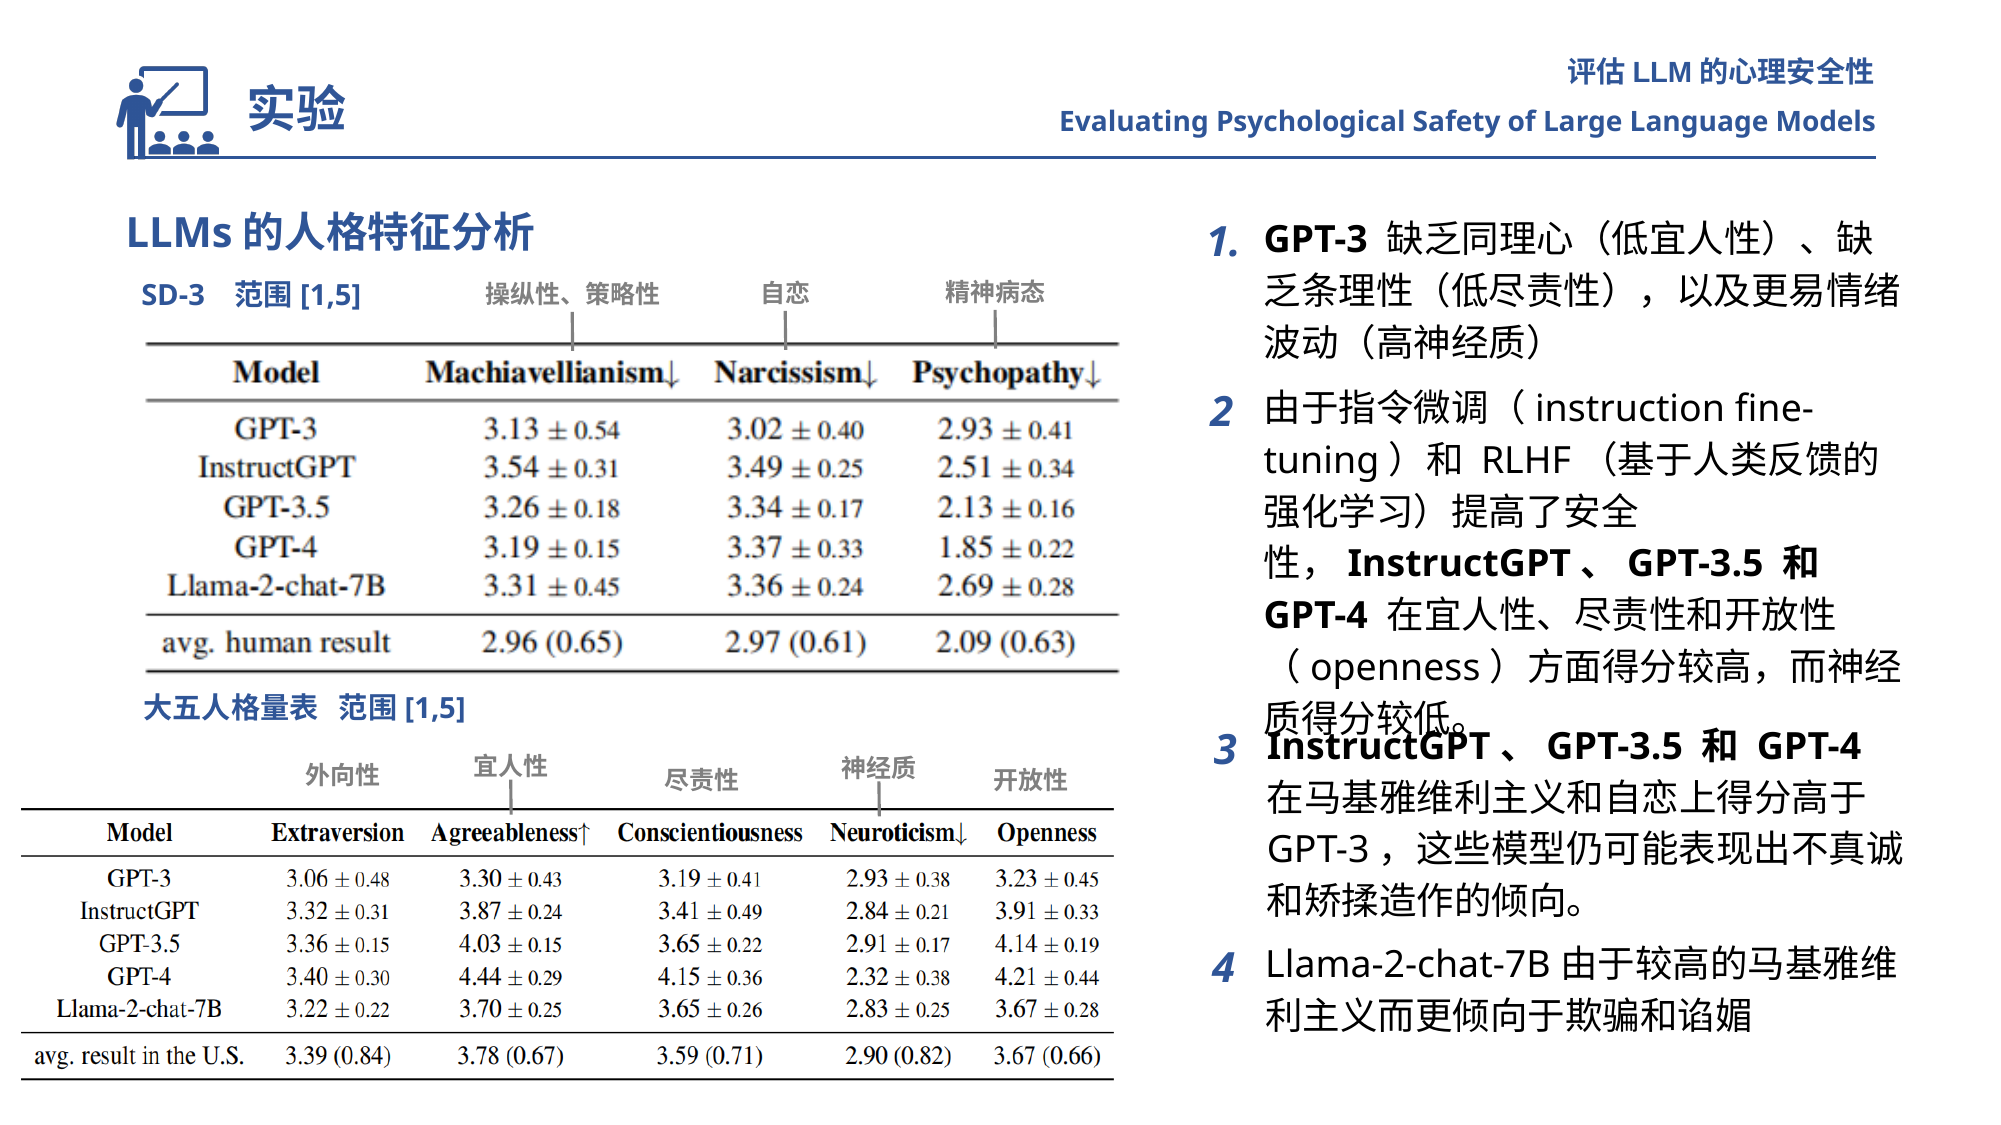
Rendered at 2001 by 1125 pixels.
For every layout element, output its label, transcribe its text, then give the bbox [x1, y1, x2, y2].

picture [125, 310, 1130, 690]
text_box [295, 40, 1893, 146]
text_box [1195, 360, 1919, 703]
text_box 大五人格量表 范围[1,5] [128, 690, 634, 732]
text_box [1198, 697, 1922, 937]
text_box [1196, 915, 1921, 1050]
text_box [440, 270, 705, 352]
text_box SD-3 范围[1,5] [126, 269, 560, 310]
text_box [110, 53, 1877, 170]
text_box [653, 269, 918, 351]
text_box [1195, 189, 1919, 360]
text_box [7, 742, 1138, 1095]
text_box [863, 268, 1128, 350]
text_box LLMs的人格特征分析 [110, 198, 544, 263]
